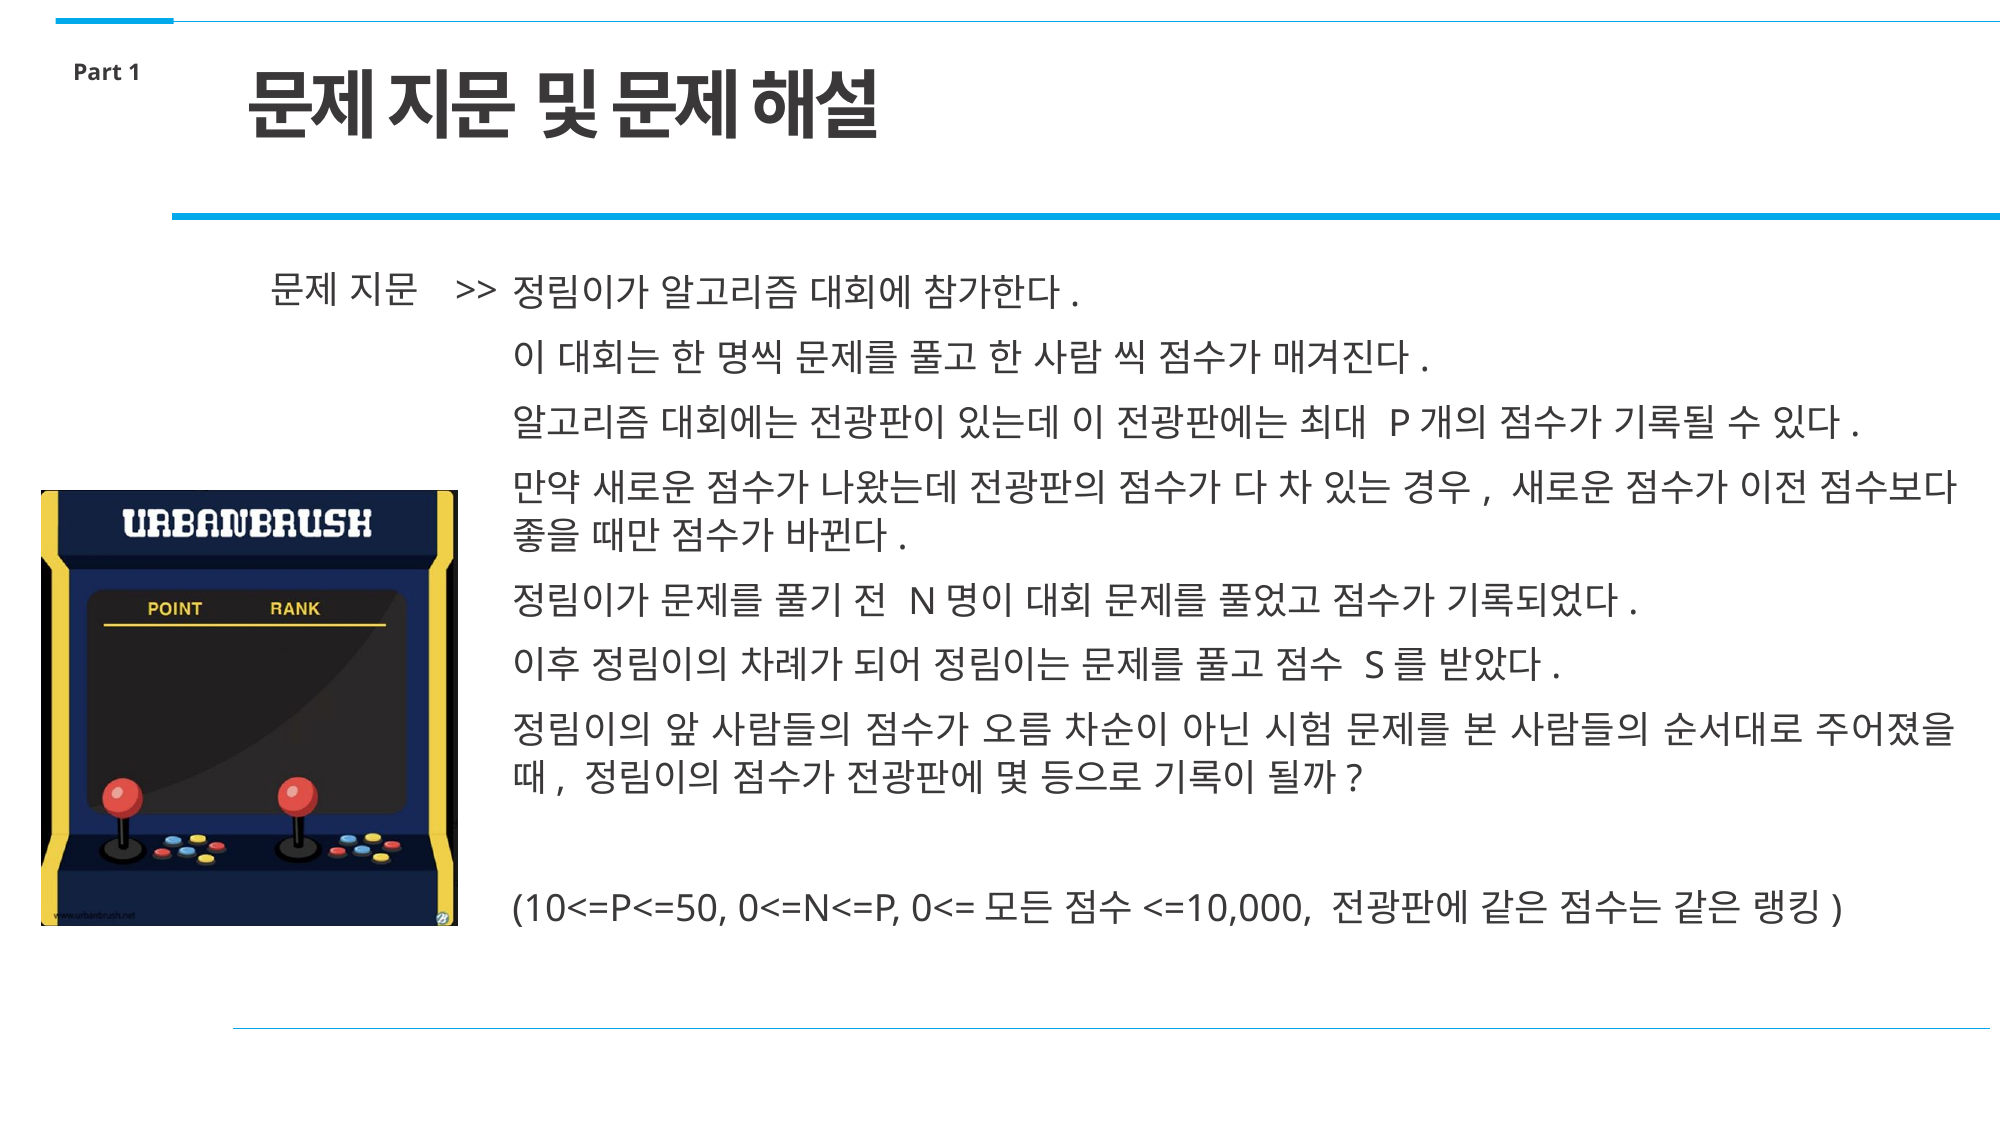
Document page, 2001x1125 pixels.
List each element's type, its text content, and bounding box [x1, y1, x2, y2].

text_box 문제 지문 및 문제 해설 [231, 50, 898, 155]
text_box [249, 258, 1973, 940]
text_box Part 1 [58, 50, 157, 93]
text_box [54, 17, 175, 25]
picture [41, 490, 458, 926]
